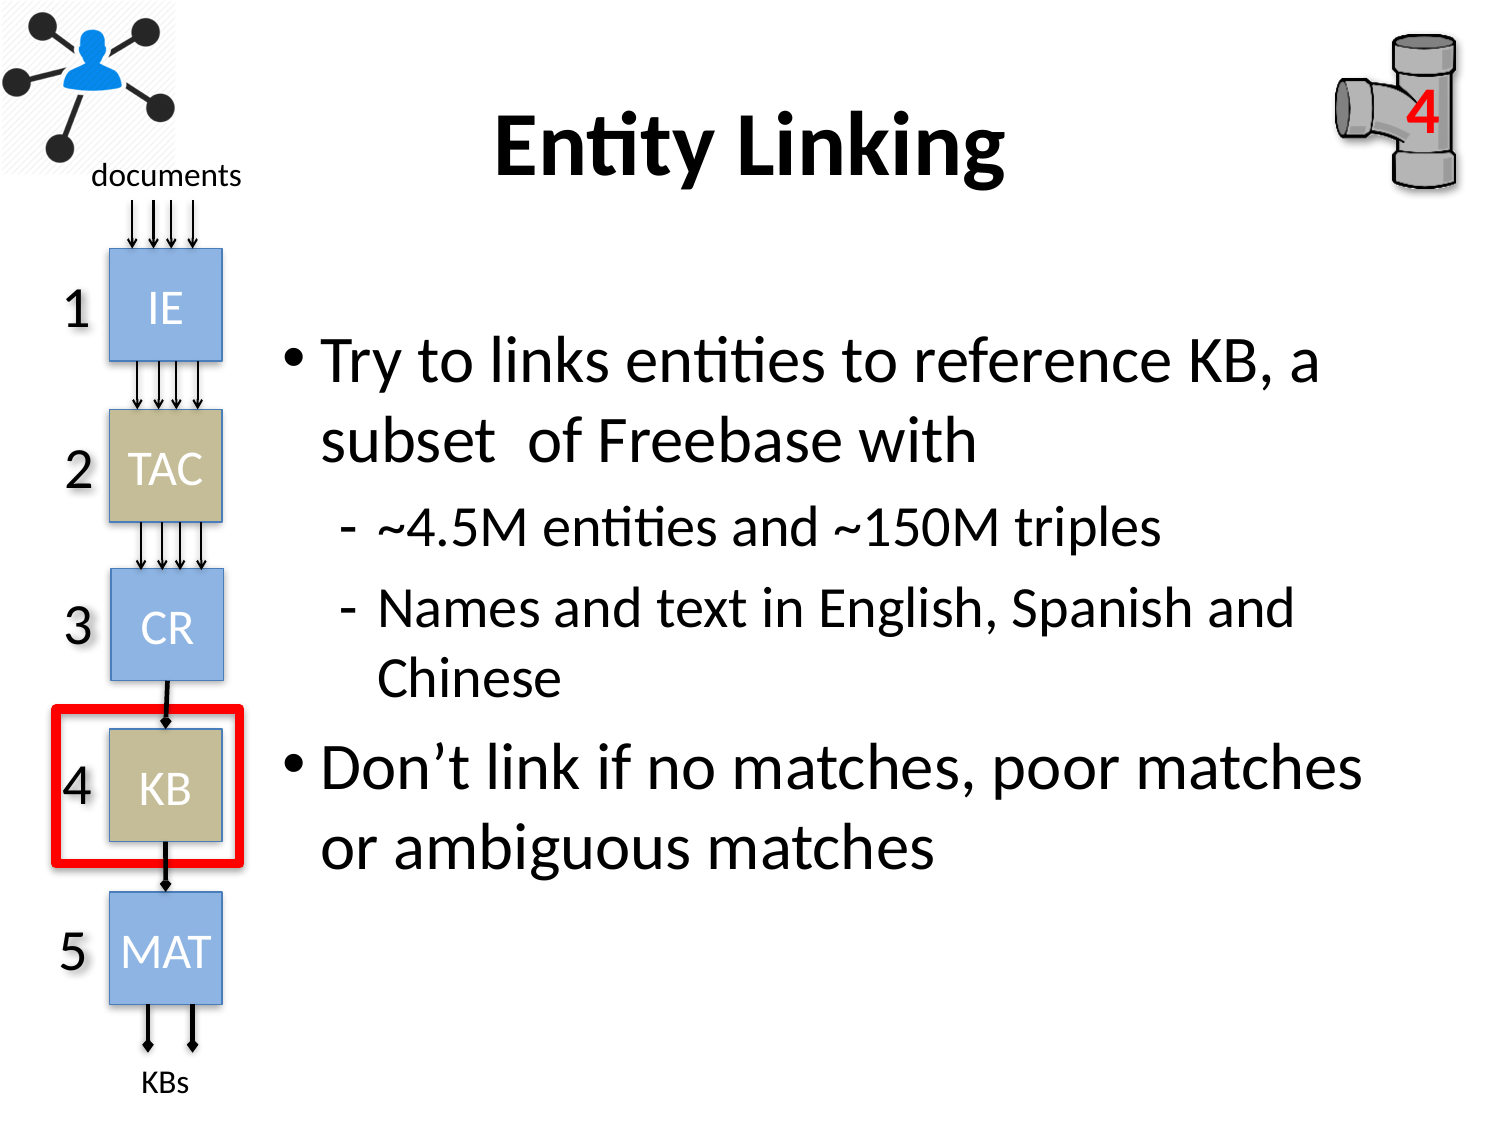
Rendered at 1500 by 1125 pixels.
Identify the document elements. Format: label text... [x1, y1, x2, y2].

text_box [43, 145, 259, 1110]
title Entity Linking [181, 45, 1425, 233]
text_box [1335, 34, 1456, 190]
list Try to links entities to reference KB, a subset of Freebase with ~4.5M entities and ~150M triples Names and text in English, Spanish and Chinese Don’t link if no matches, poor matches or ambiguous matches [267, 308, 1432, 967]
picture [0, 0, 177, 176]
